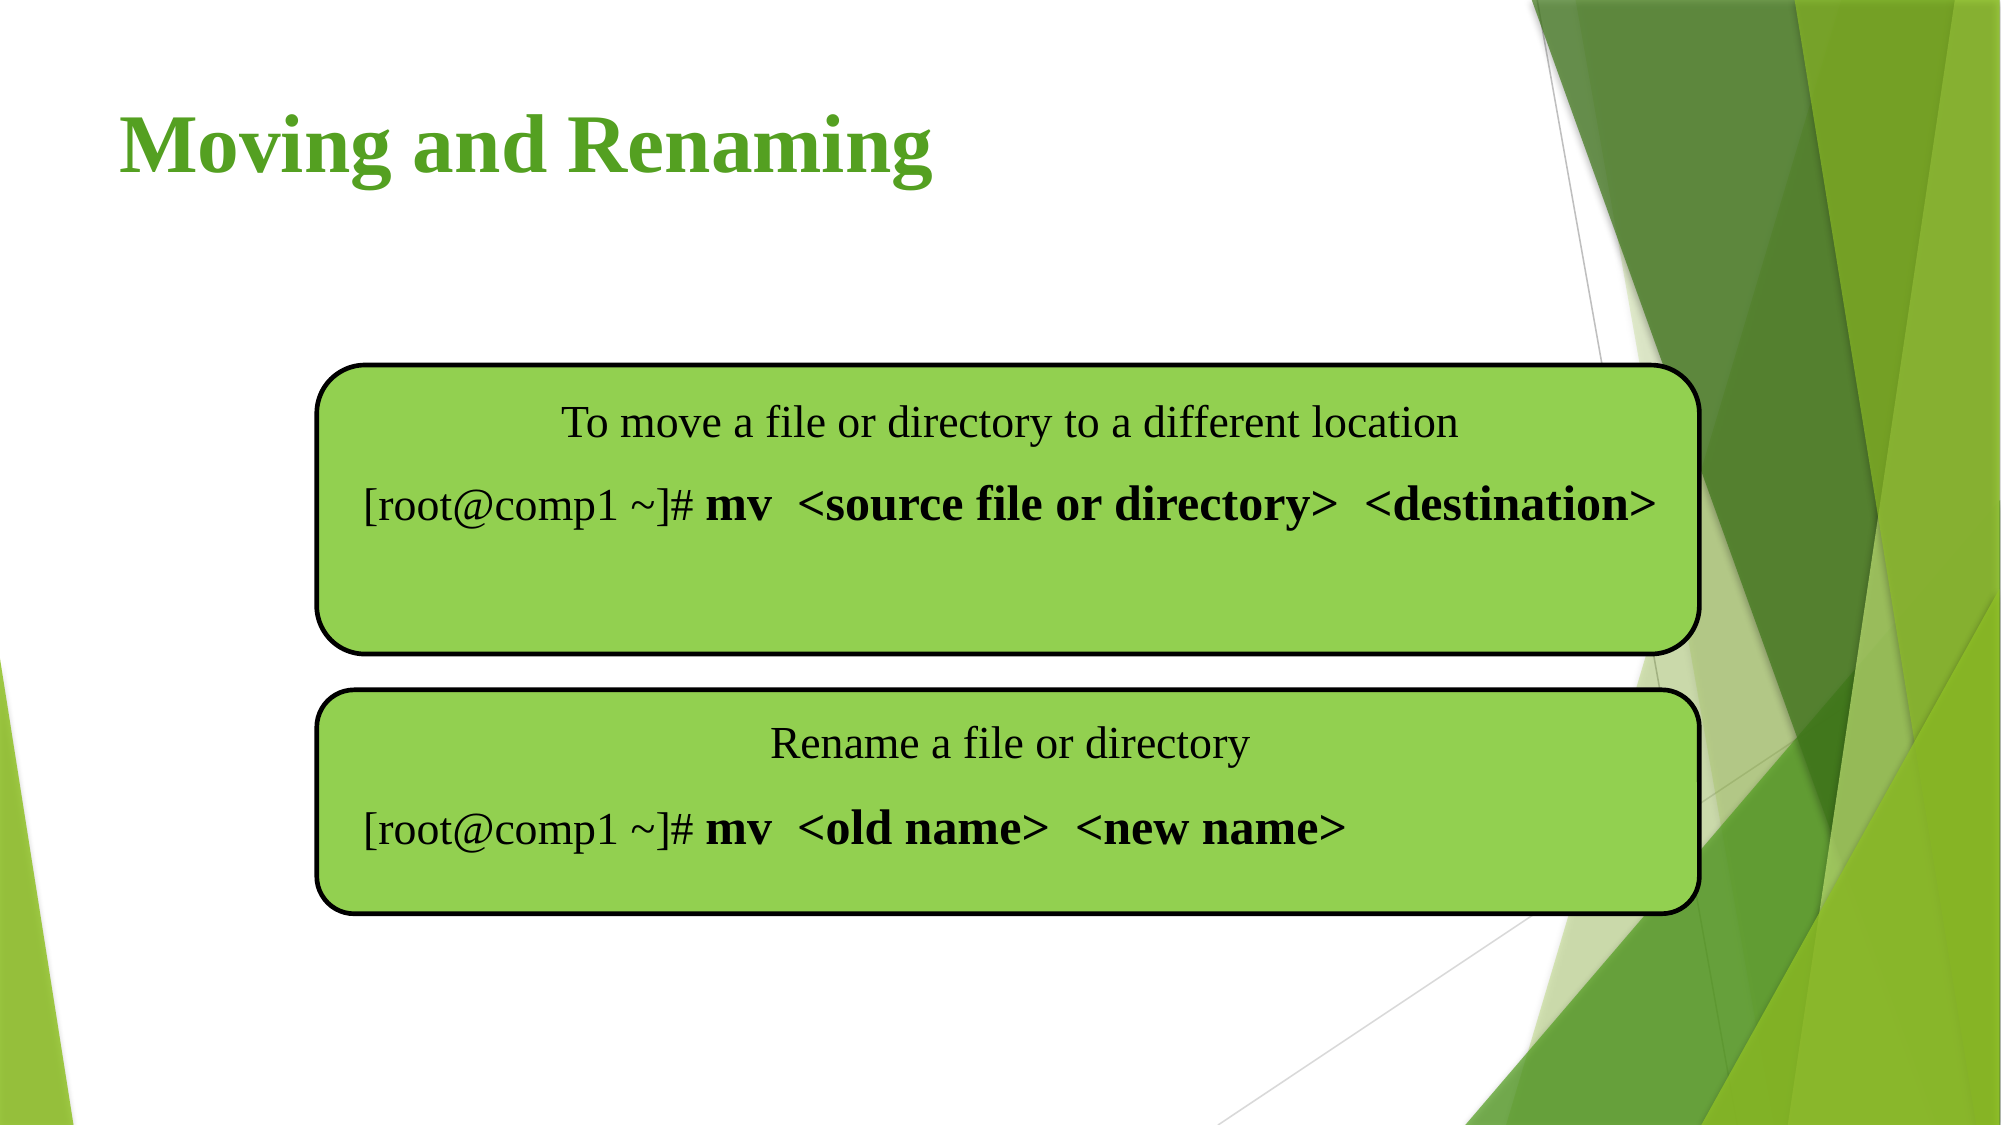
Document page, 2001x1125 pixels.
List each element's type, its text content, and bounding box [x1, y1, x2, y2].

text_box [316, 364, 1700, 655]
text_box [316, 689, 1700, 915]
title Moving and Renaming [104, 81, 1515, 298]
